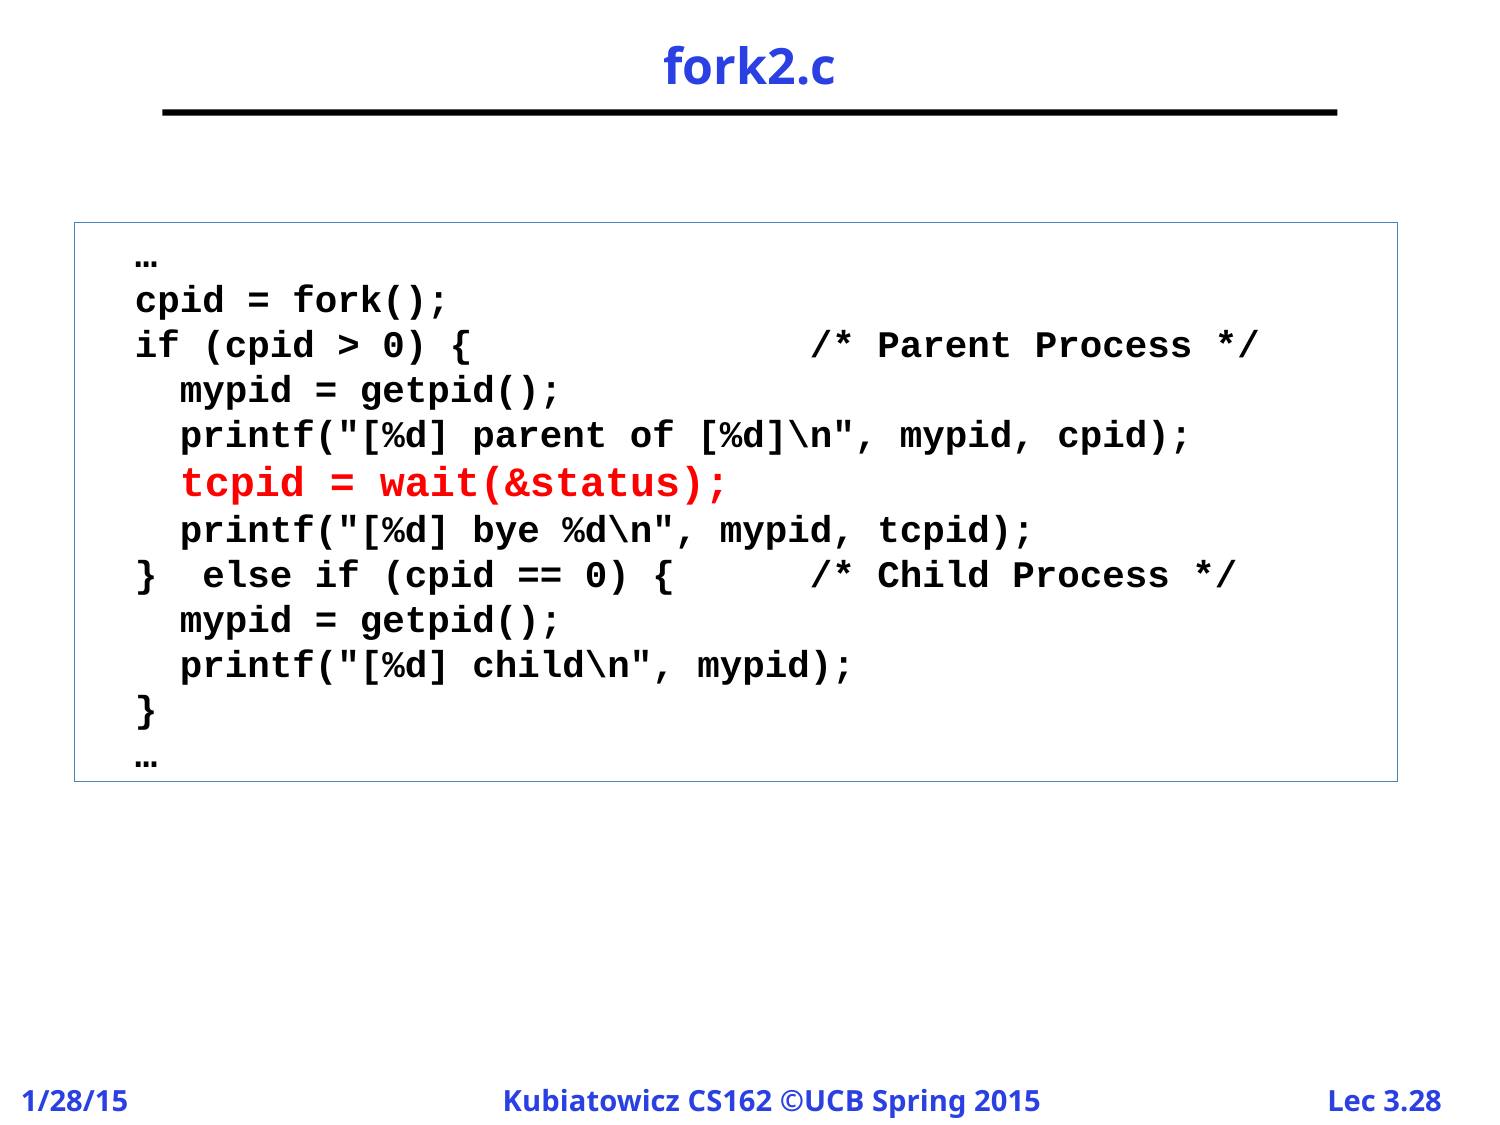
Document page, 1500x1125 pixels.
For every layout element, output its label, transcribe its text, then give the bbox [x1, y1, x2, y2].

title fork2.c [162, 24, 1338, 113]
text_box … cpid = fork(); if (cpid > 0) { /* Parent Process */ mypid = getpid(); printf("[%d] parent of [%d]\n", mypid, cpid); tcpid = wait(&status); printf("[%d] bye %d\n", mypid, tcpid); } else if (cpid == 0) { /* Child Process */ mypid = getpid(); printf("[%d] child\n", mypid); } … [74, 222, 1398, 782]
